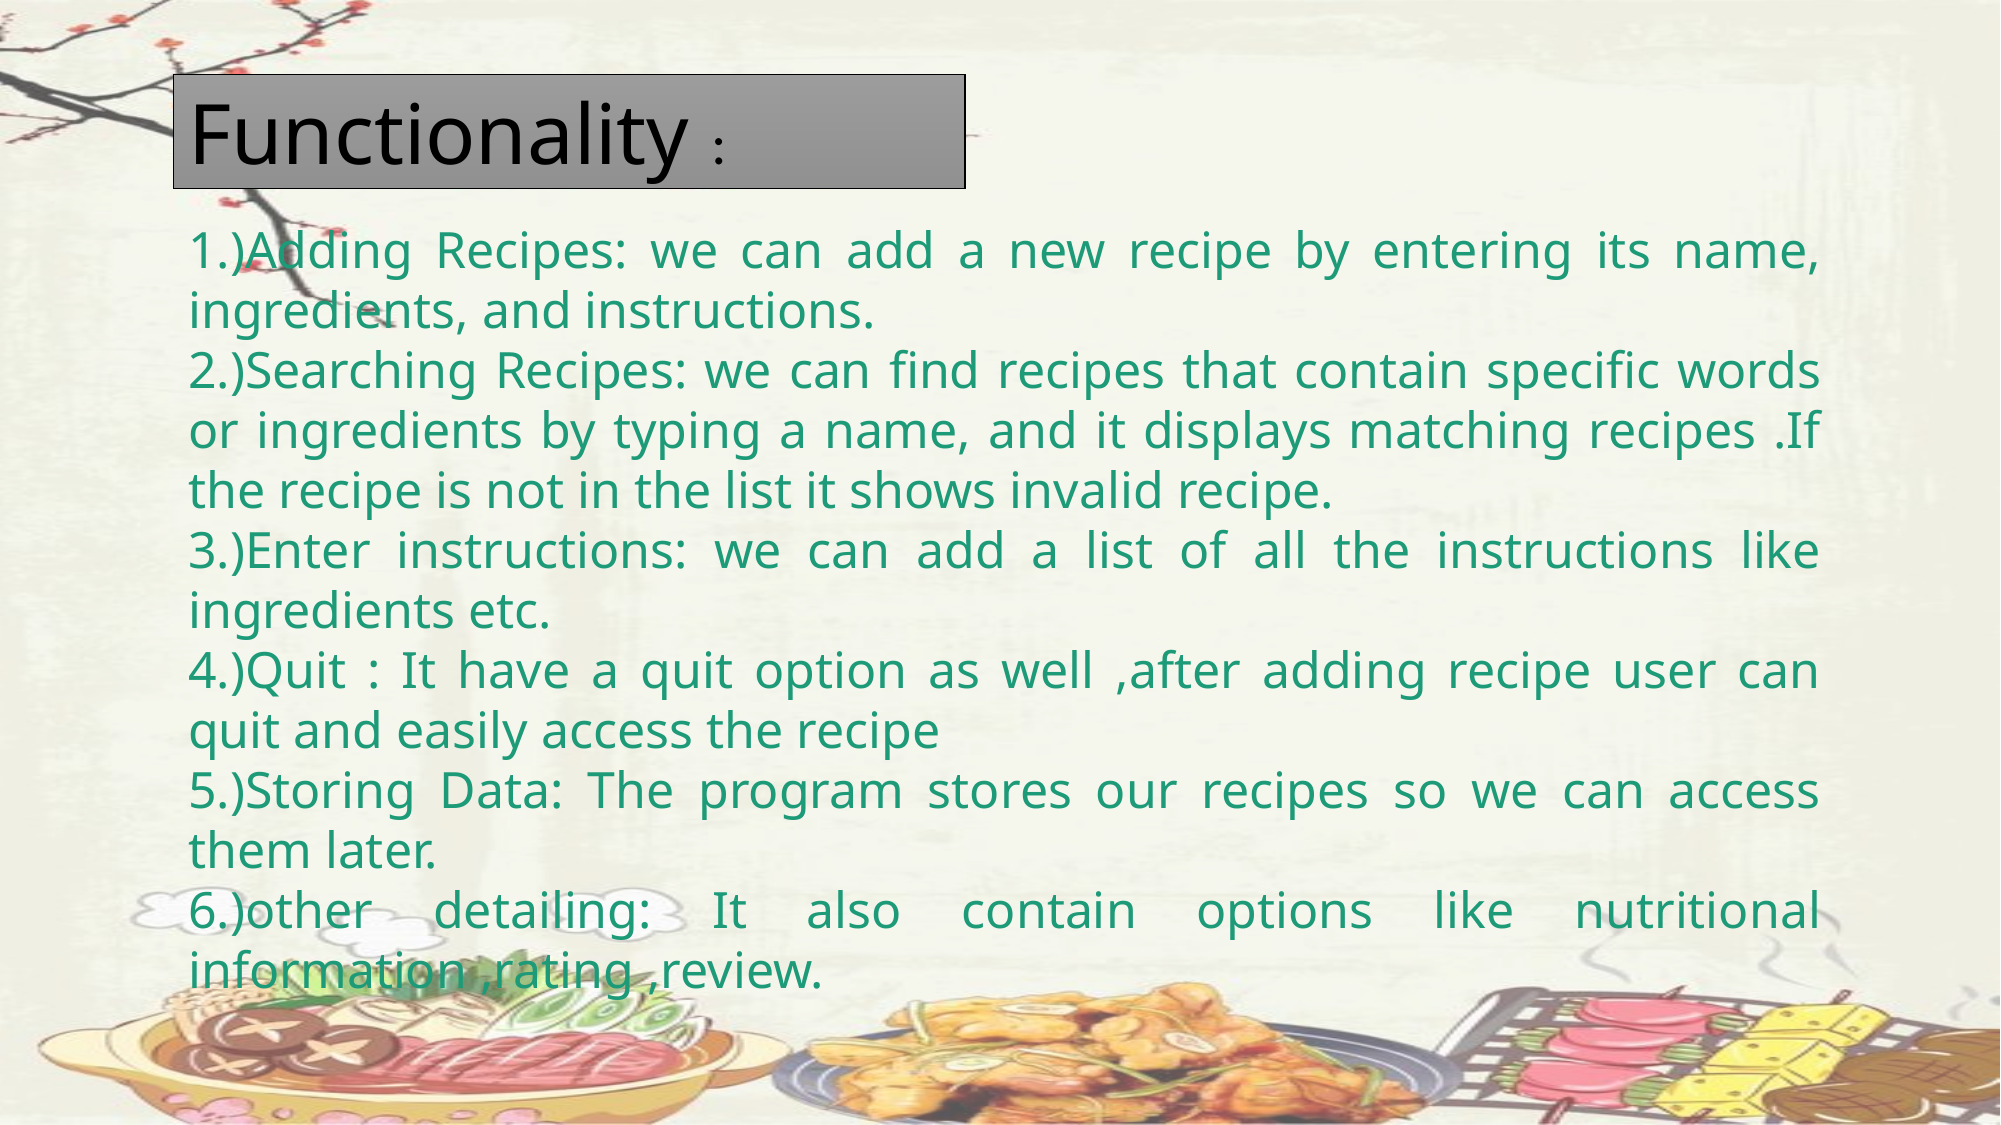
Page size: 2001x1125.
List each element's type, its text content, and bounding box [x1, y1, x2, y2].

text_box )Adding Recipes: we can add a new recipe by entering its name, ingredients, and instructions. )Searching Recipes: we can find recipes that contain specific words or ingredients by typing a name, and it displays matching recipes .If the recipe is not in the list it shows invalid recipe. 3.)Enter instructions: we can add a list of all the instructions like ingredients etc. 4.)Quit : It have a quit option as well ,after adding recipe user can quit and easily access the recipe 5.)Storing Data: The program stores our recipes so we can access them later. 6.)other detailing: It also contain options like nutritional information ,rating ,review. [173, 210, 1837, 1006]
text_box Functionality : [173, 74, 966, 189]
